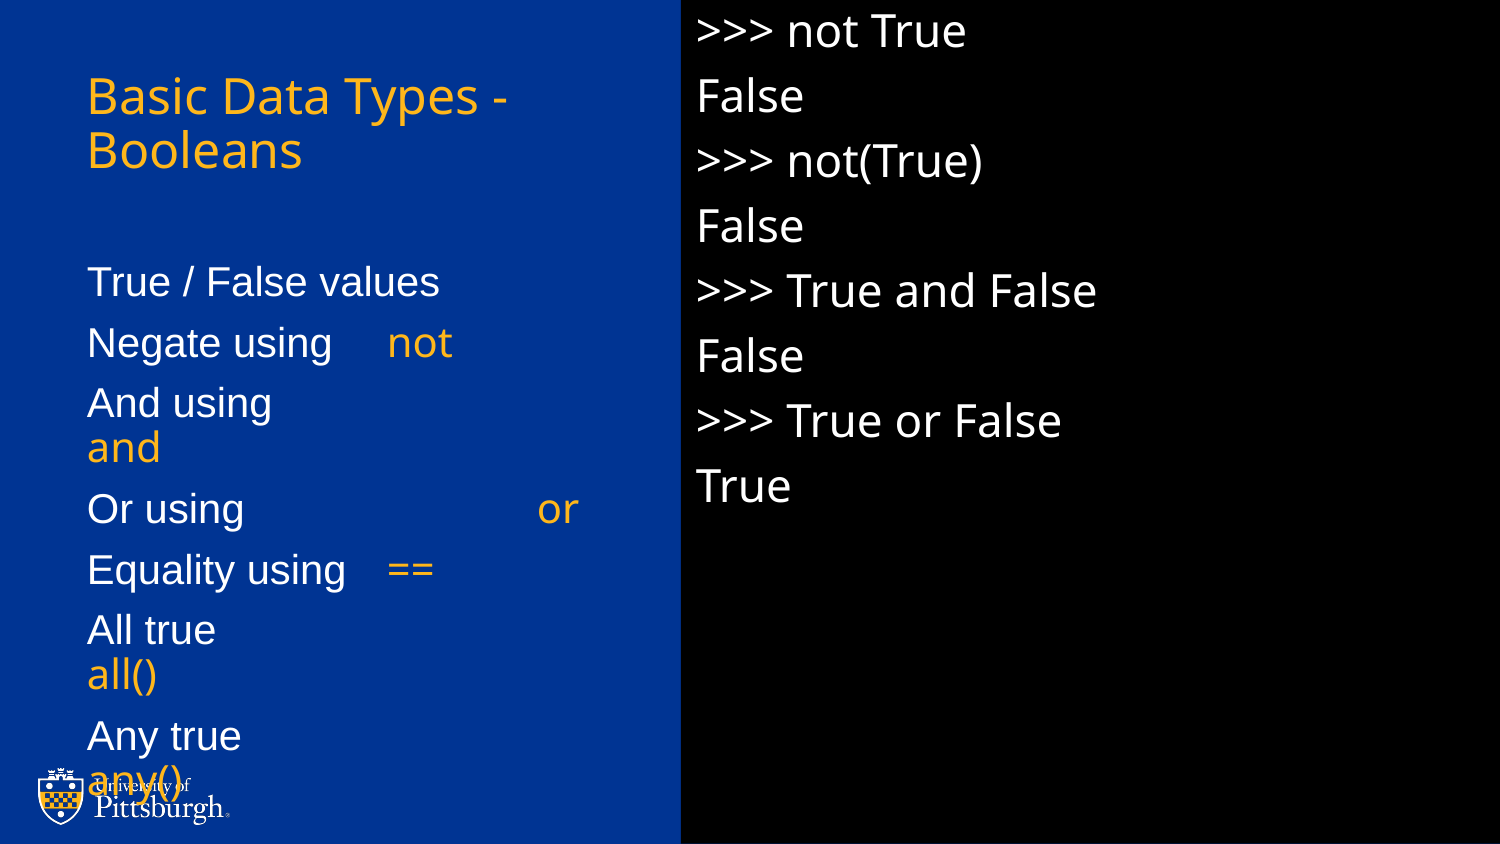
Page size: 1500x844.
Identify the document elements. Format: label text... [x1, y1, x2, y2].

list >>> not True False >>> not(True) False >>> True and False False >>> True or False True [680, 0, 1500, 844]
title Basic Data Types - Booleans [71, 63, 620, 254]
list True / False values Negate using not And using and Or using or Equality using == All true all() Any true any() [71, 254, 620, 723]
picture [38, 768, 230, 825]
